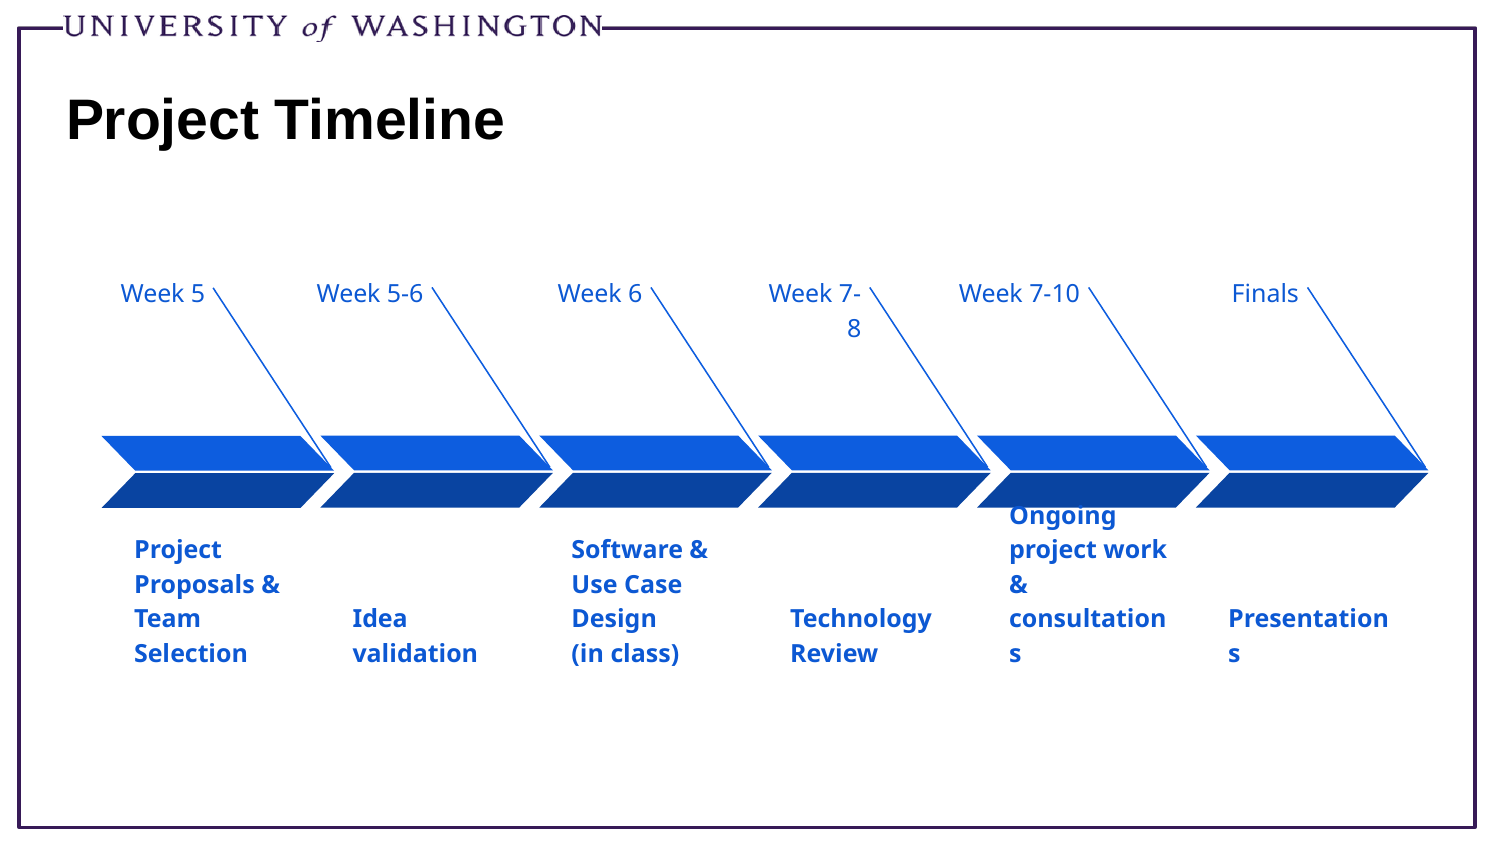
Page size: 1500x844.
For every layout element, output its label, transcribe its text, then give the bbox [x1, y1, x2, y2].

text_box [741, 258, 934, 683]
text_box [294, 258, 522, 683]
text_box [1195, 258, 1429, 683]
title Project Timeline [51, 72, 1449, 167]
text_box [936, 258, 1193, 683]
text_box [101, 258, 292, 683]
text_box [524, 258, 739, 683]
picture [15, 15, 1480, 830]
